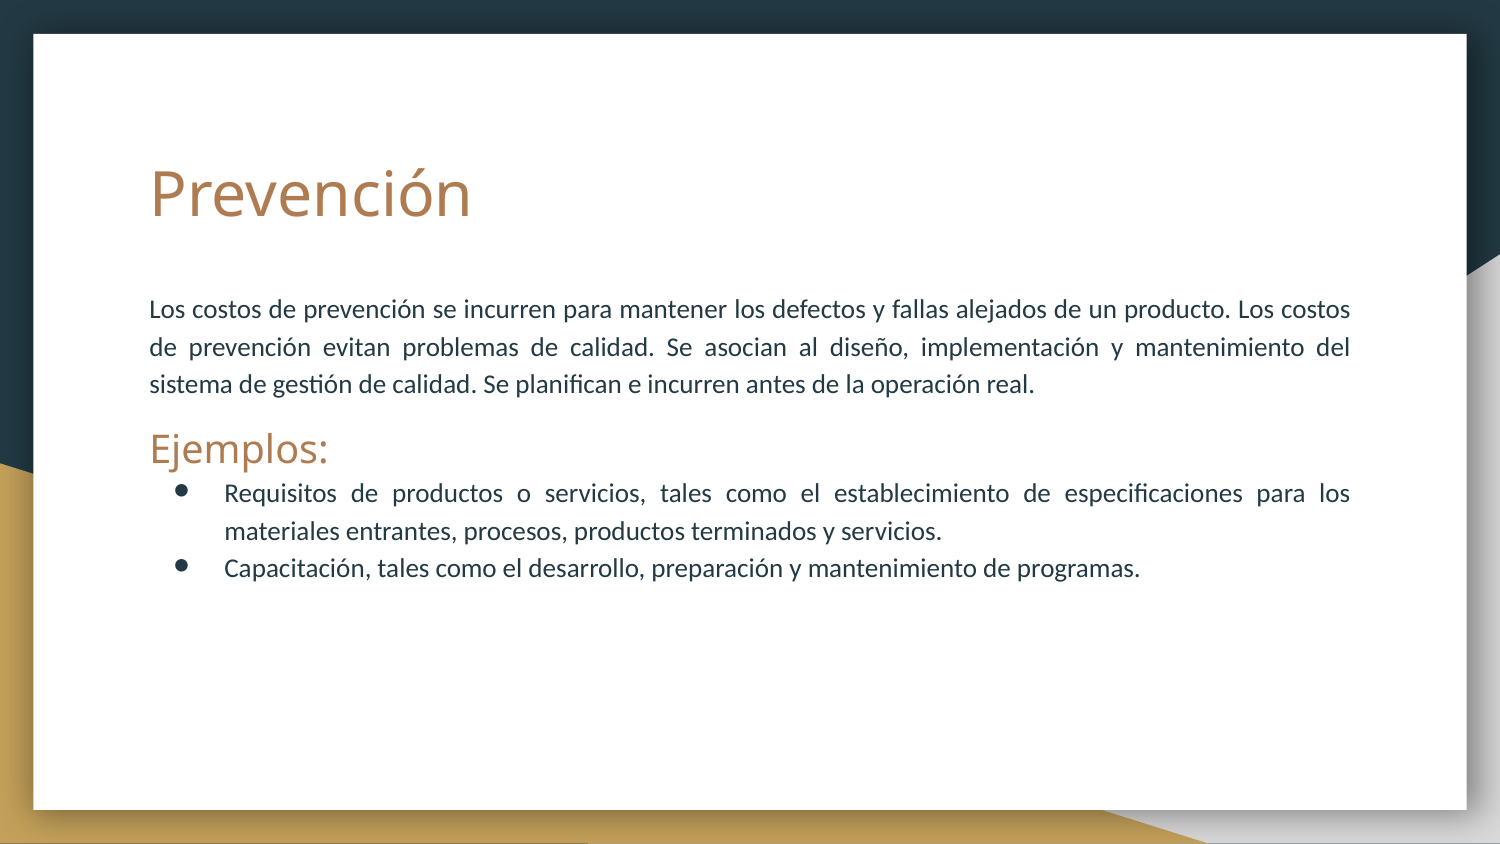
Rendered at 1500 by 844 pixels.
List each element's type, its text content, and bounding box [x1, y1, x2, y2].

list Los costos de prevención se incurren para mantener los defectos y fallas alejados de un producto. Los costos de prevención evitan problemas de calidad. Se asocian al diseño, implementación y mantenimiento del sistema de gestión de calidad. Se planifican e incurren antes de la operación real. Ejemplos: Requisitos de productos o servicios, tales como el establecimiento de especificaciones para los materiales entrantes, procesos, productos terminados y servicios. Capacitación, tales como el desarrollo, preparación y mantenimiento de programas. [134, 272, 1366, 674]
title Prevención [134, 138, 1366, 272]
